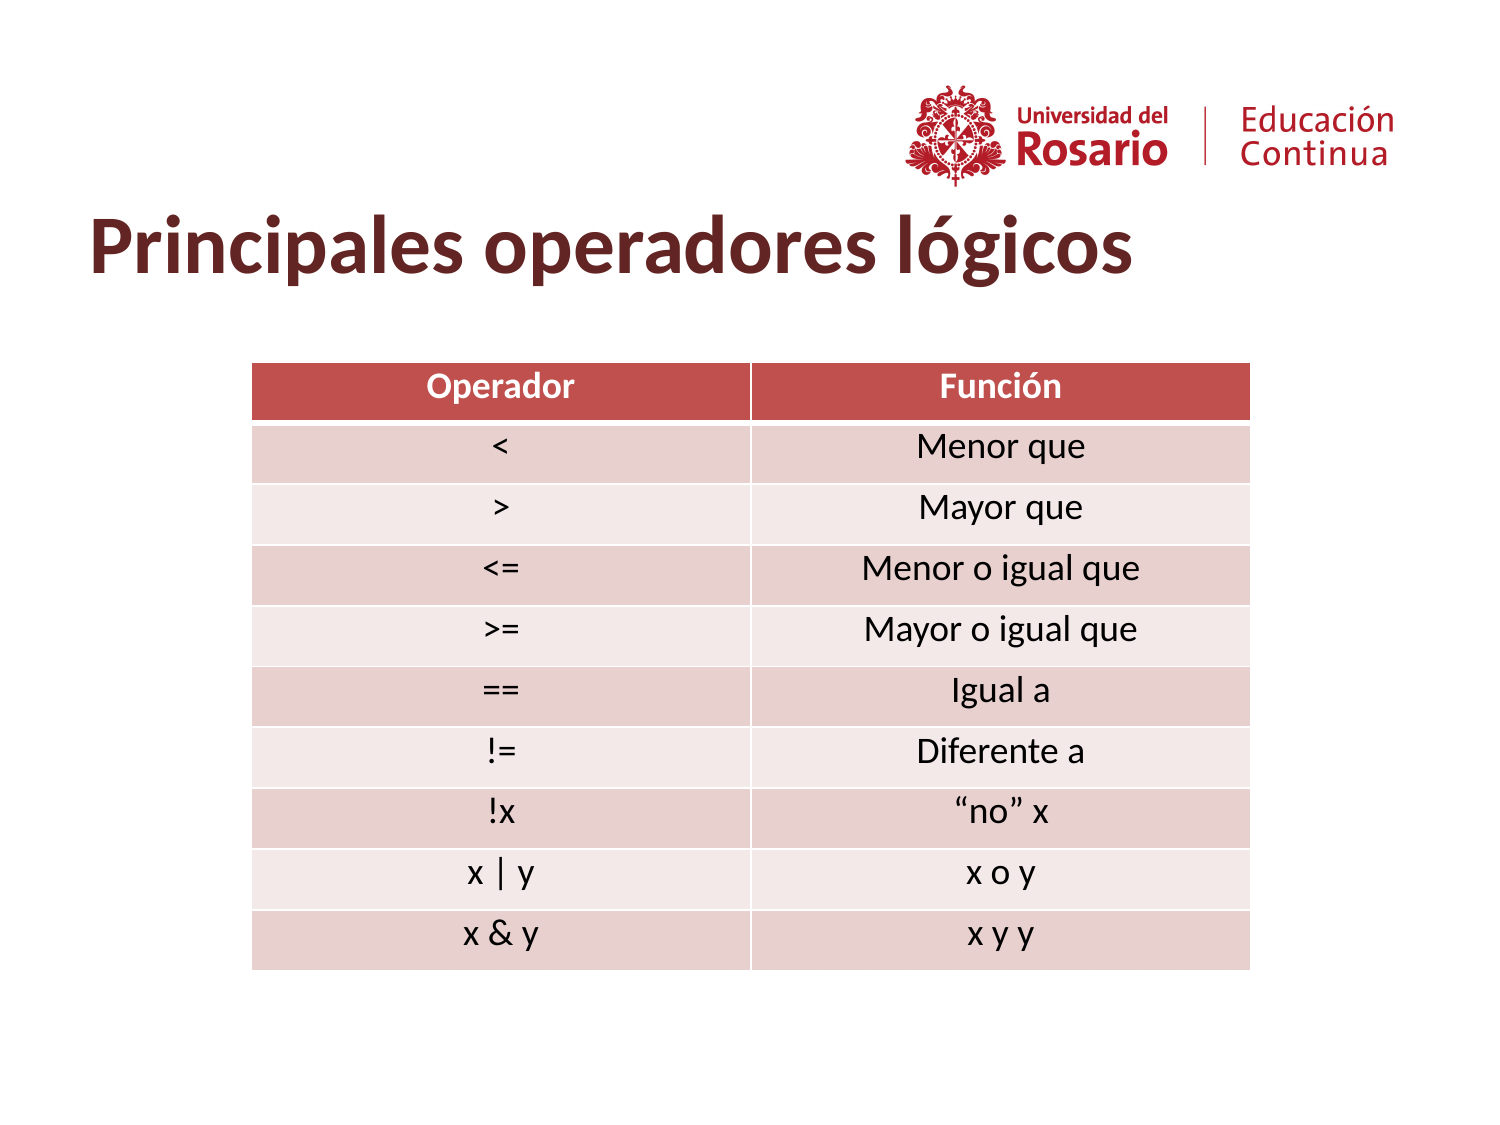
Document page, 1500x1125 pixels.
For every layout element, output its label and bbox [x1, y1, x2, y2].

list [1, 8, 1500, 1125]
